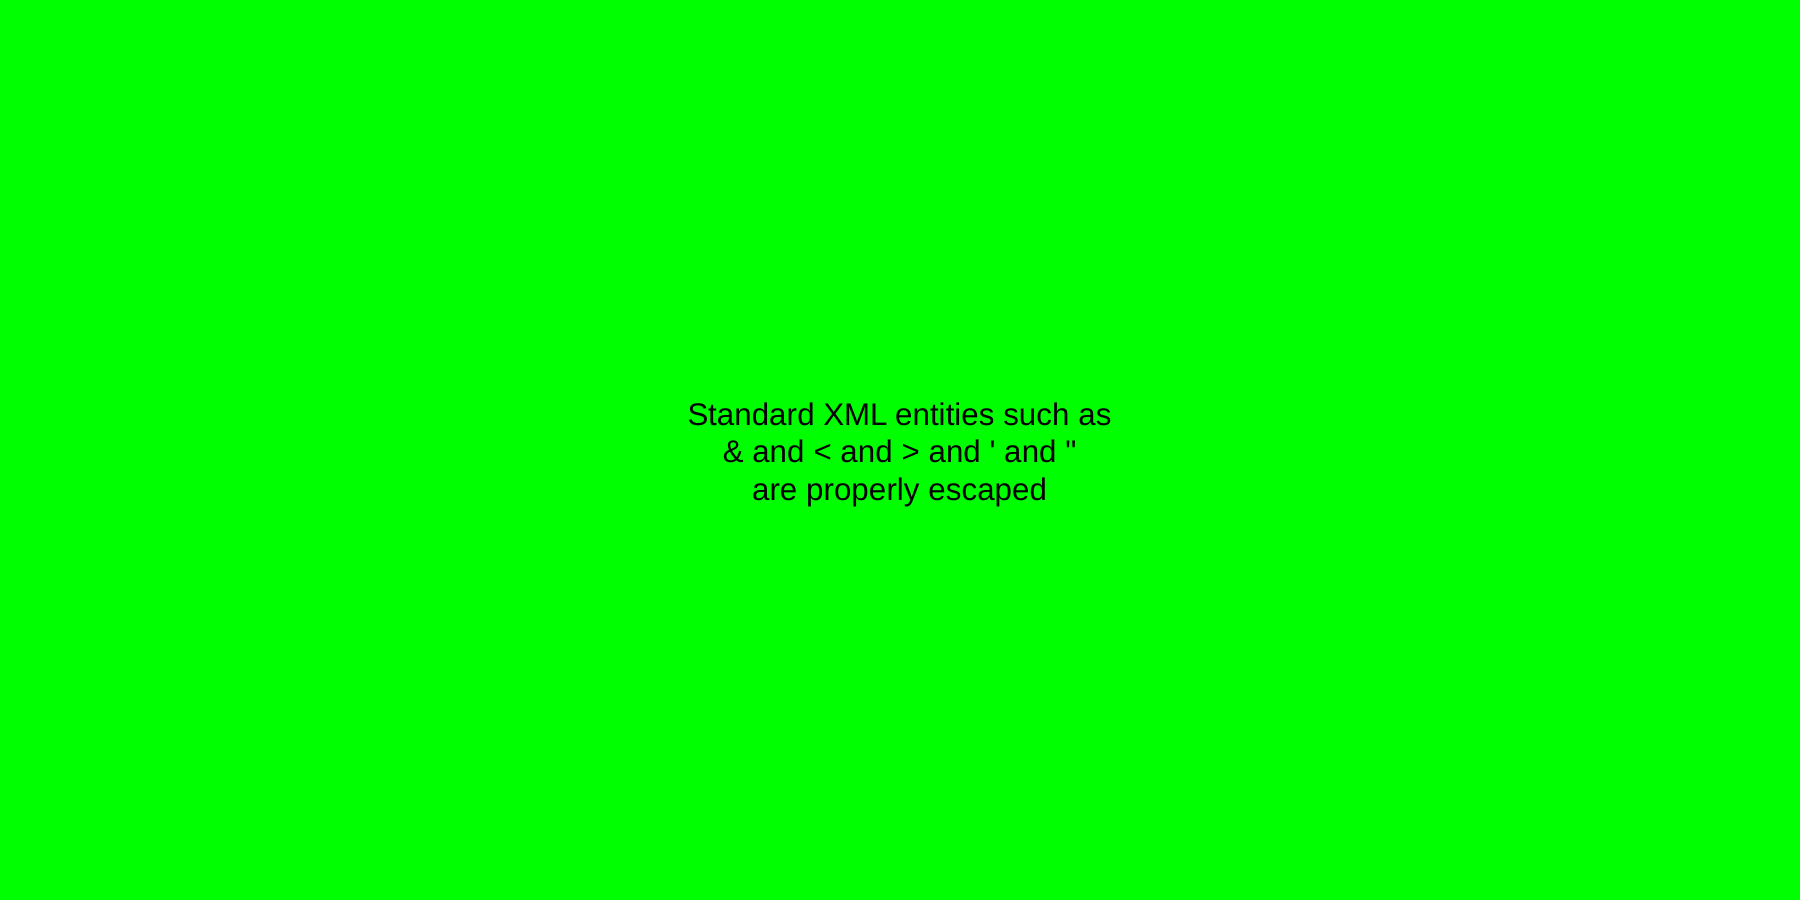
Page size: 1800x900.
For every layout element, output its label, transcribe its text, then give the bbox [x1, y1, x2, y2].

text_box Standard XML entities such as & and < and > and ' and " are properly escaped [0, 0, 1800, 900]
